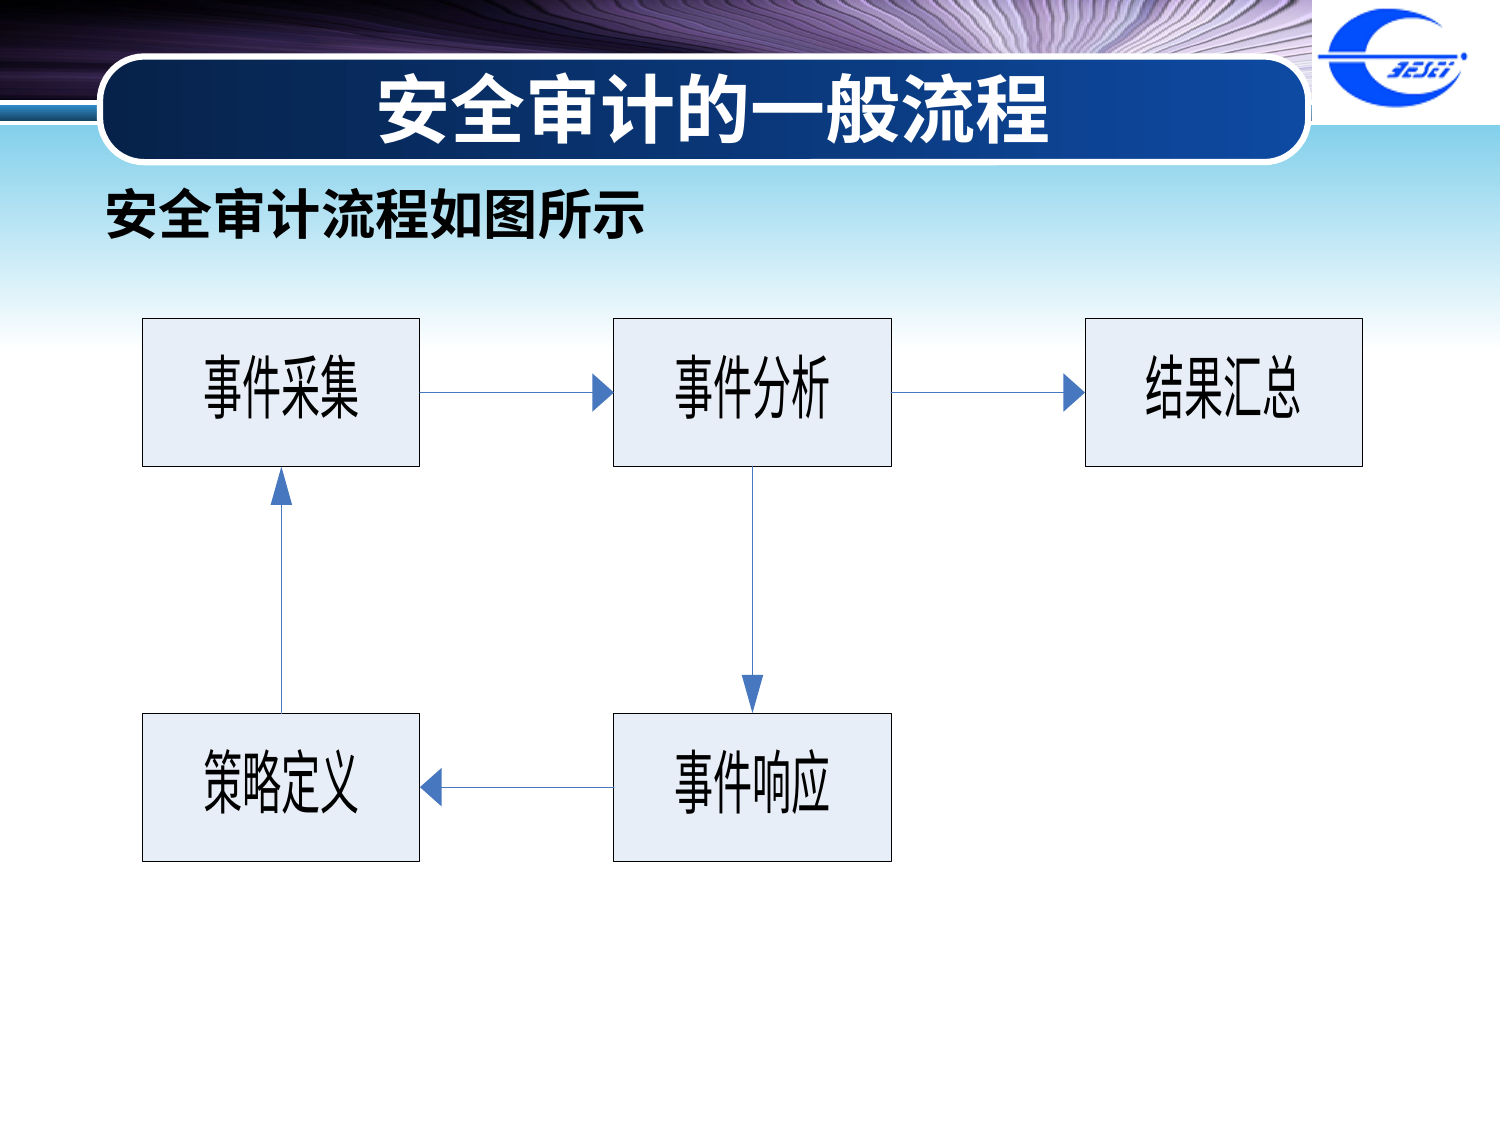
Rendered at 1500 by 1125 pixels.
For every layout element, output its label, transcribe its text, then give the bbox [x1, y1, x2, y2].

text_box 安全审计流程如图所示 [89, 172, 1300, 253]
title 安全审计的一般流程 [137, 61, 1288, 155]
picture [0, 0, 1500, 125]
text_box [137, 308, 1368, 872]
